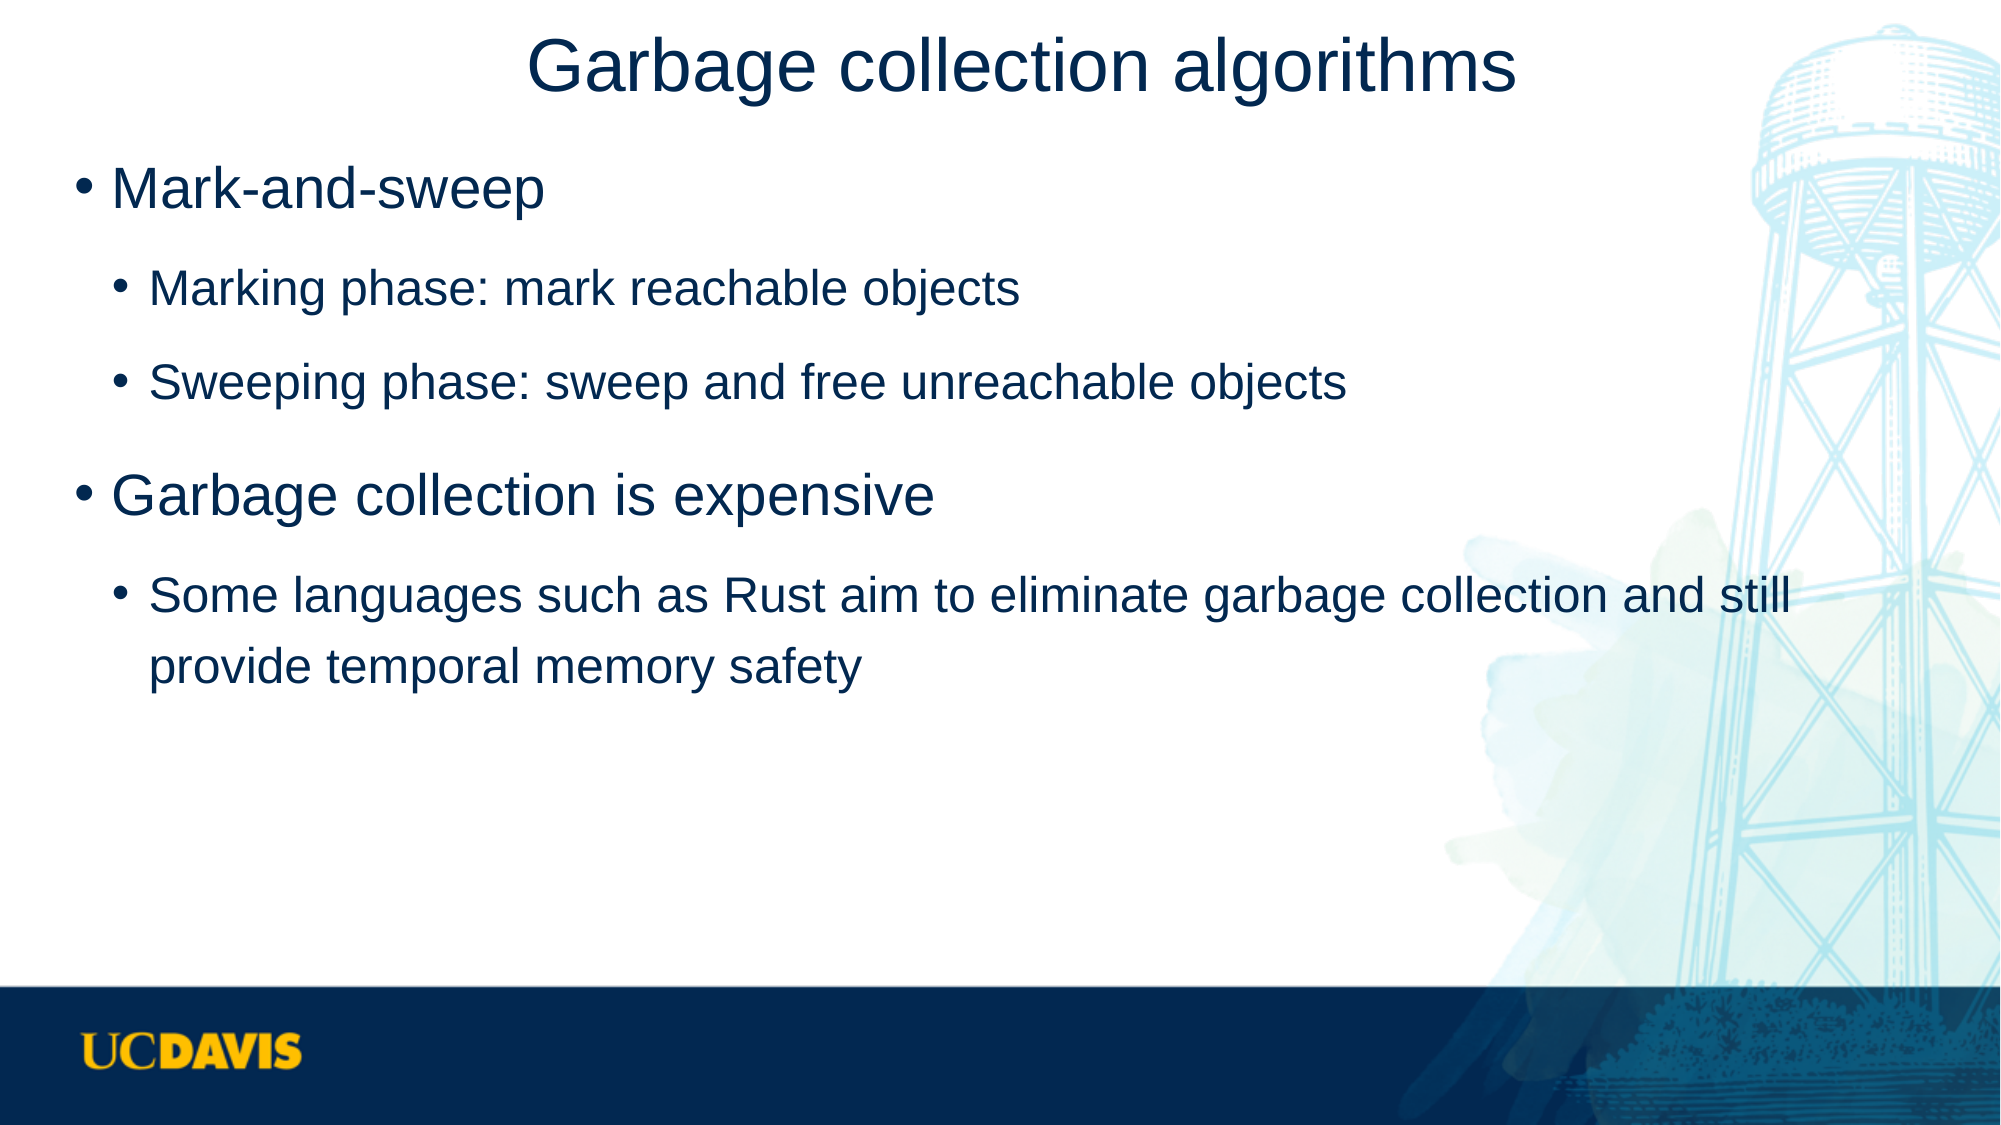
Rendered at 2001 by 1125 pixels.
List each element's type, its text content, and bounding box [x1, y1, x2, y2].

picture [0, 0, 2001, 1125]
list Mark-and-sweep Marking phase: mark reachable objects Sweeping phase: sweep and free unreachable objects Garbage collection is expensive Some languages such as Rust aim to eliminate garbage collection and still provide temporal memory safety [59, 128, 1938, 985]
title Garbage collection algorithms [0, 0, 2000, 115]
